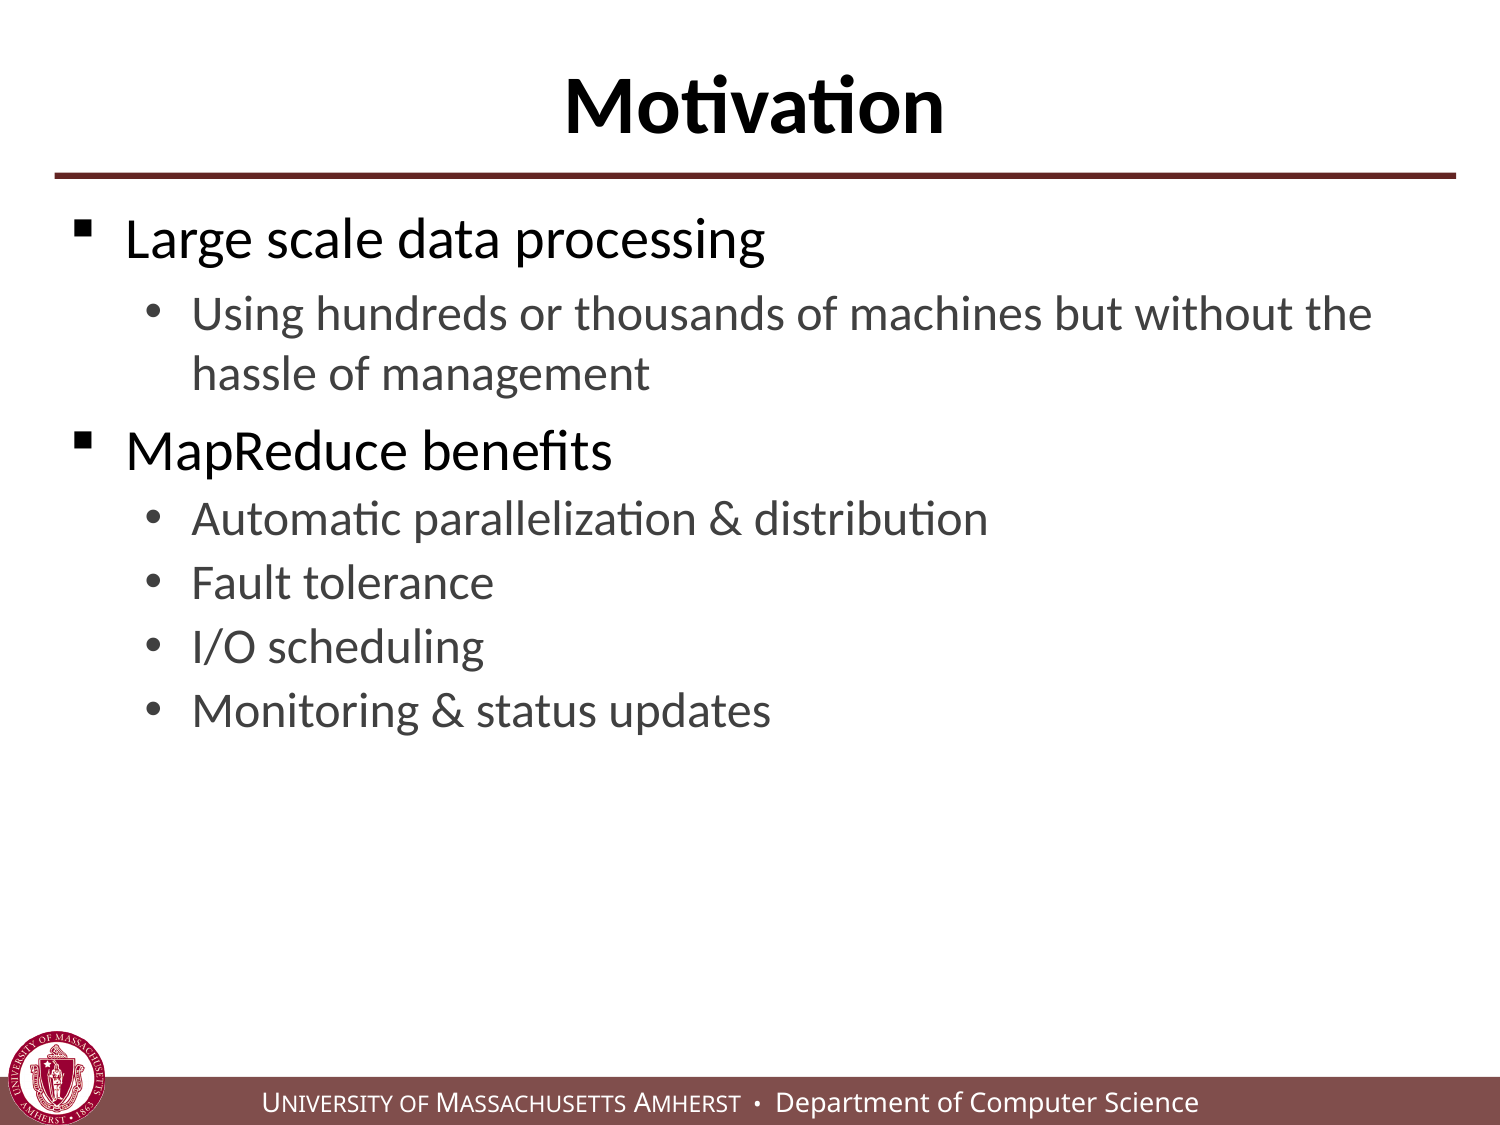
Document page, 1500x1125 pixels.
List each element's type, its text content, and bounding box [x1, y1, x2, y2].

list Large scale data processing Using hundreds or thousands of machines but without the hassle of management MapReduce benefits Automatic parallelization & distribution Fault tolerance I/O scheduling Monitoring & status updates [54, 193, 1457, 1032]
text_box [823, 111, 854, 173]
picture [8, 1031, 105, 1125]
title Motivation [54, 32, 1457, 170]
